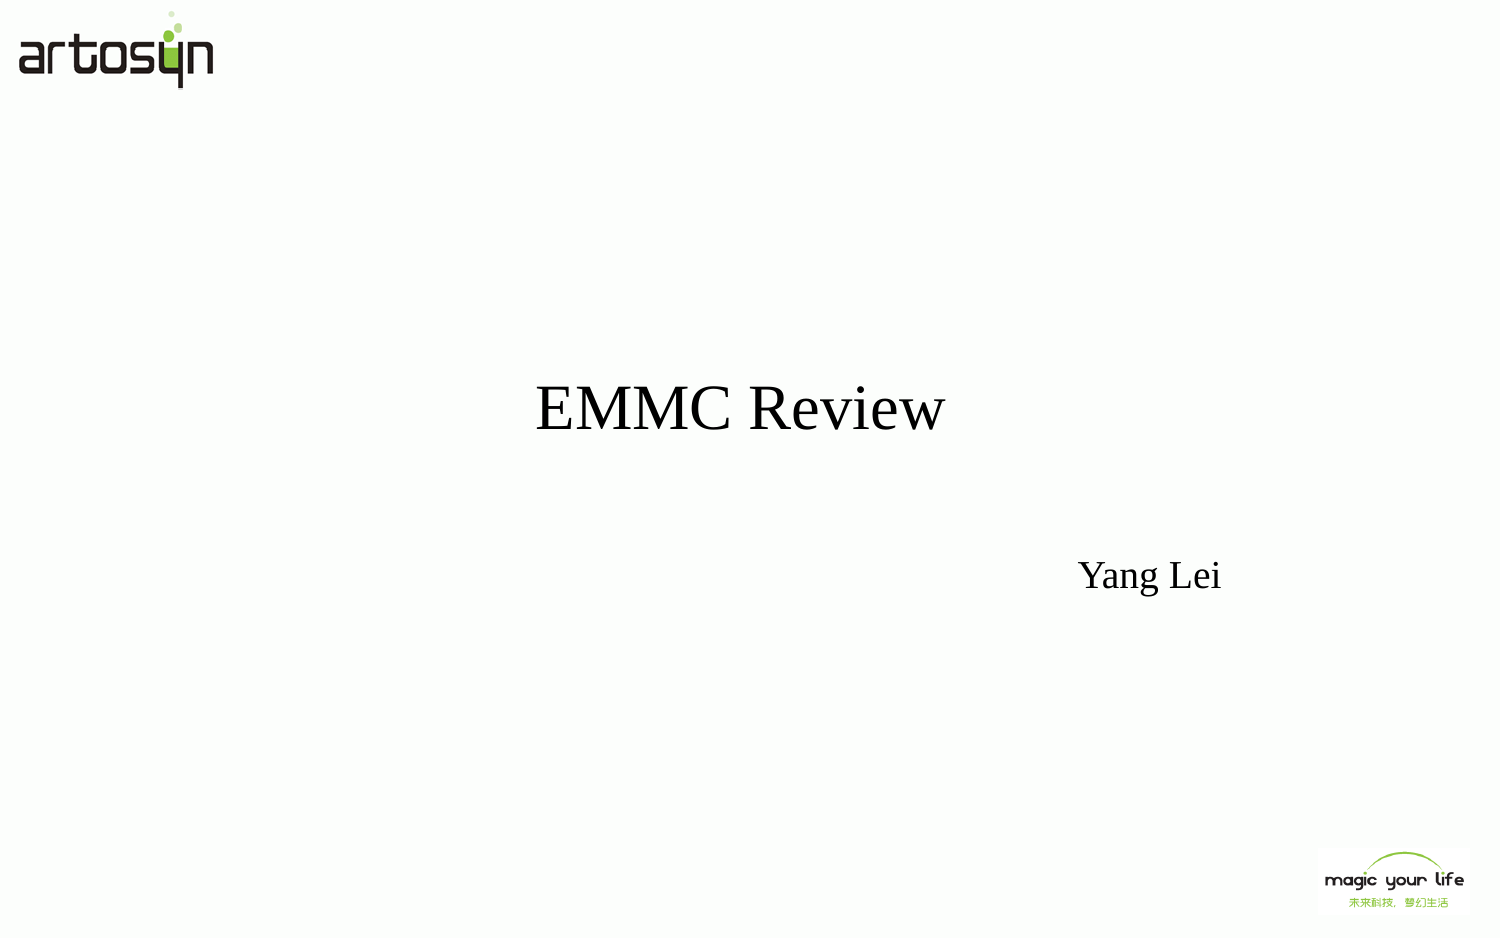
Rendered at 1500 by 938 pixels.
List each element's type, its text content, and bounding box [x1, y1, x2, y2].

picture [1318, 848, 1470, 915]
picture [17, 10, 214, 90]
subtitle Yang Lei [266, 531, 1234, 623]
title EMMC Review [258, 339, 1224, 469]
